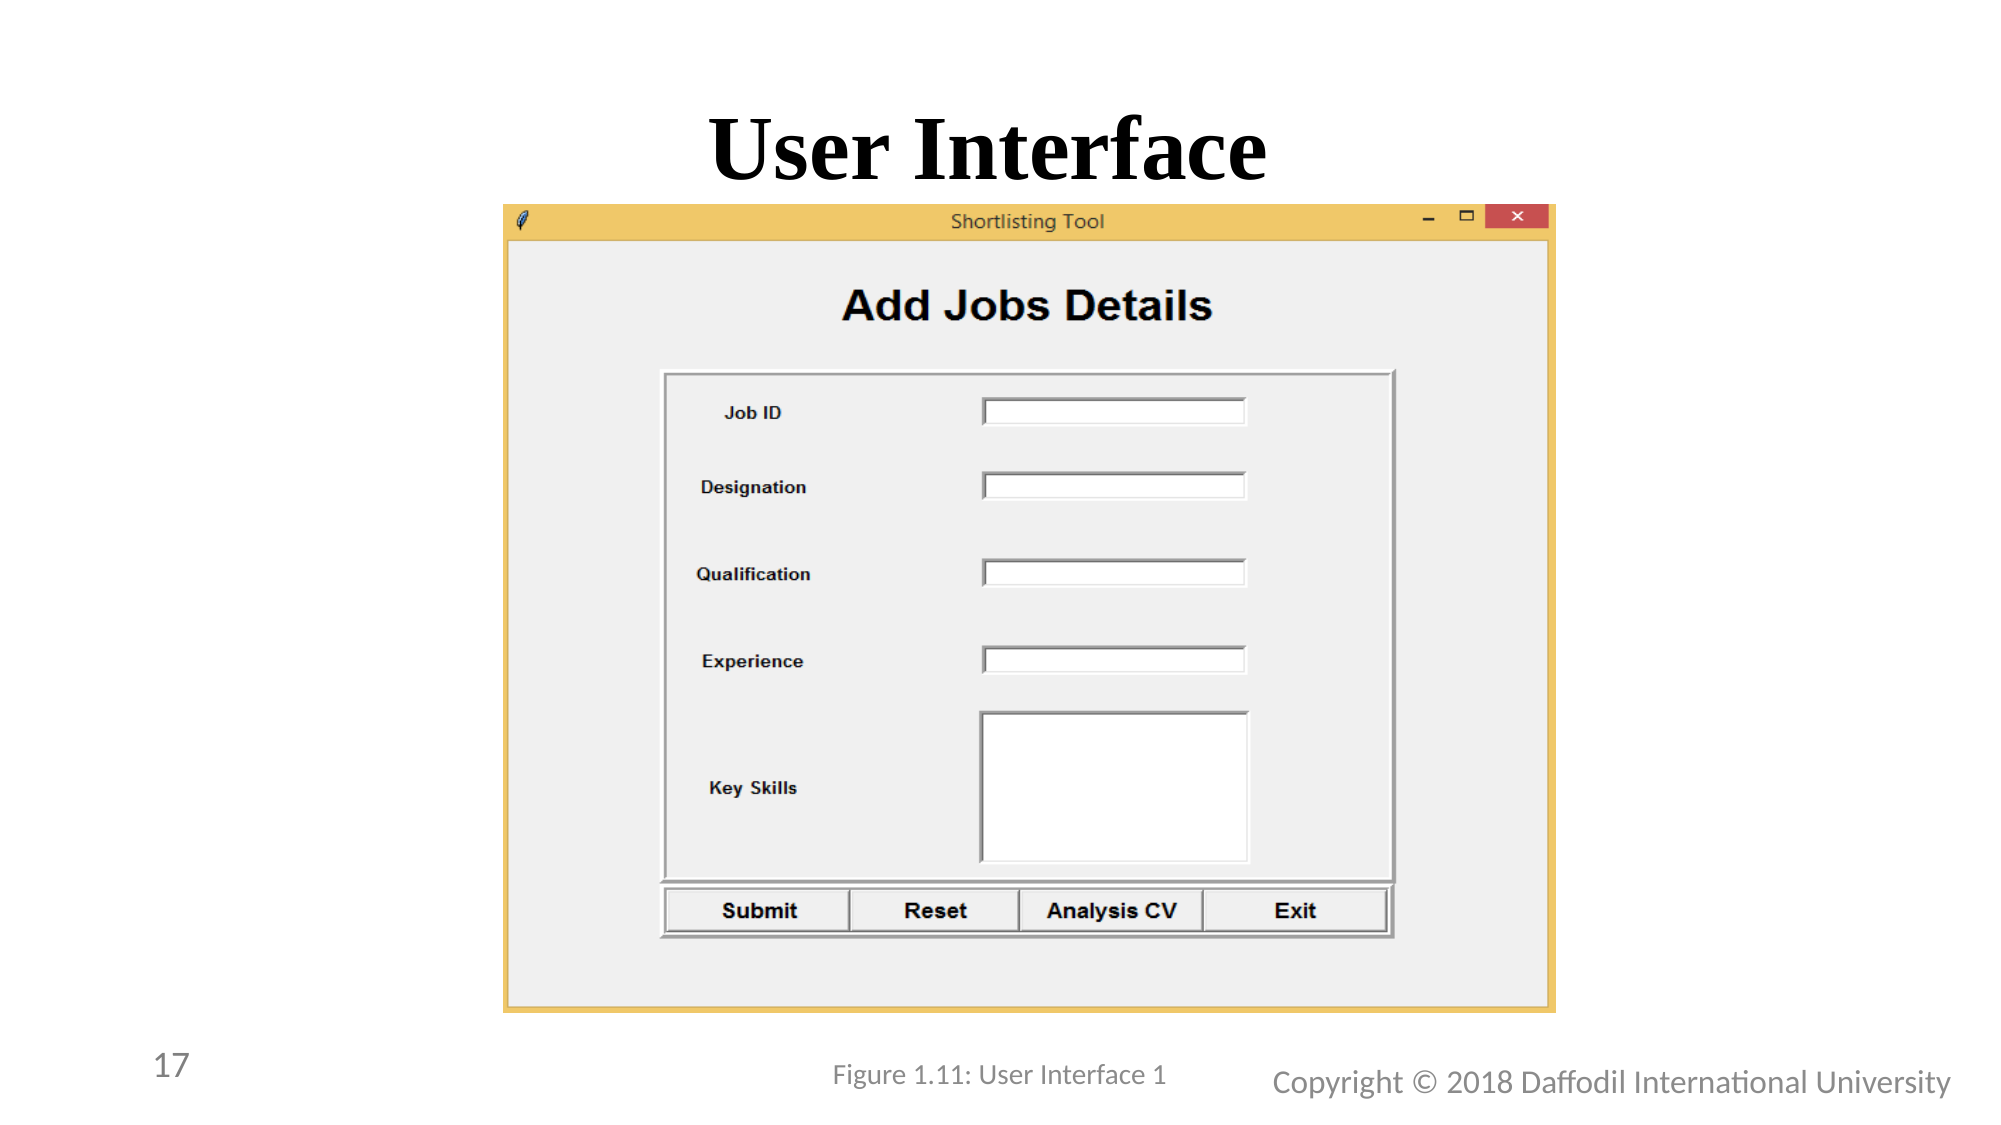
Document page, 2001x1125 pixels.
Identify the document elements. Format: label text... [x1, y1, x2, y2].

picture [503, 204, 1556, 1013]
title User Interface [137, 41, 1863, 259]
text_box Copyright © 2018 Daffodil International University [1247, 1065, 1978, 1125]
text_box 17 [137, 1032, 288, 1092]
footer Figure 1.11: User Interface 1 [662, 1042, 1338, 1103]
